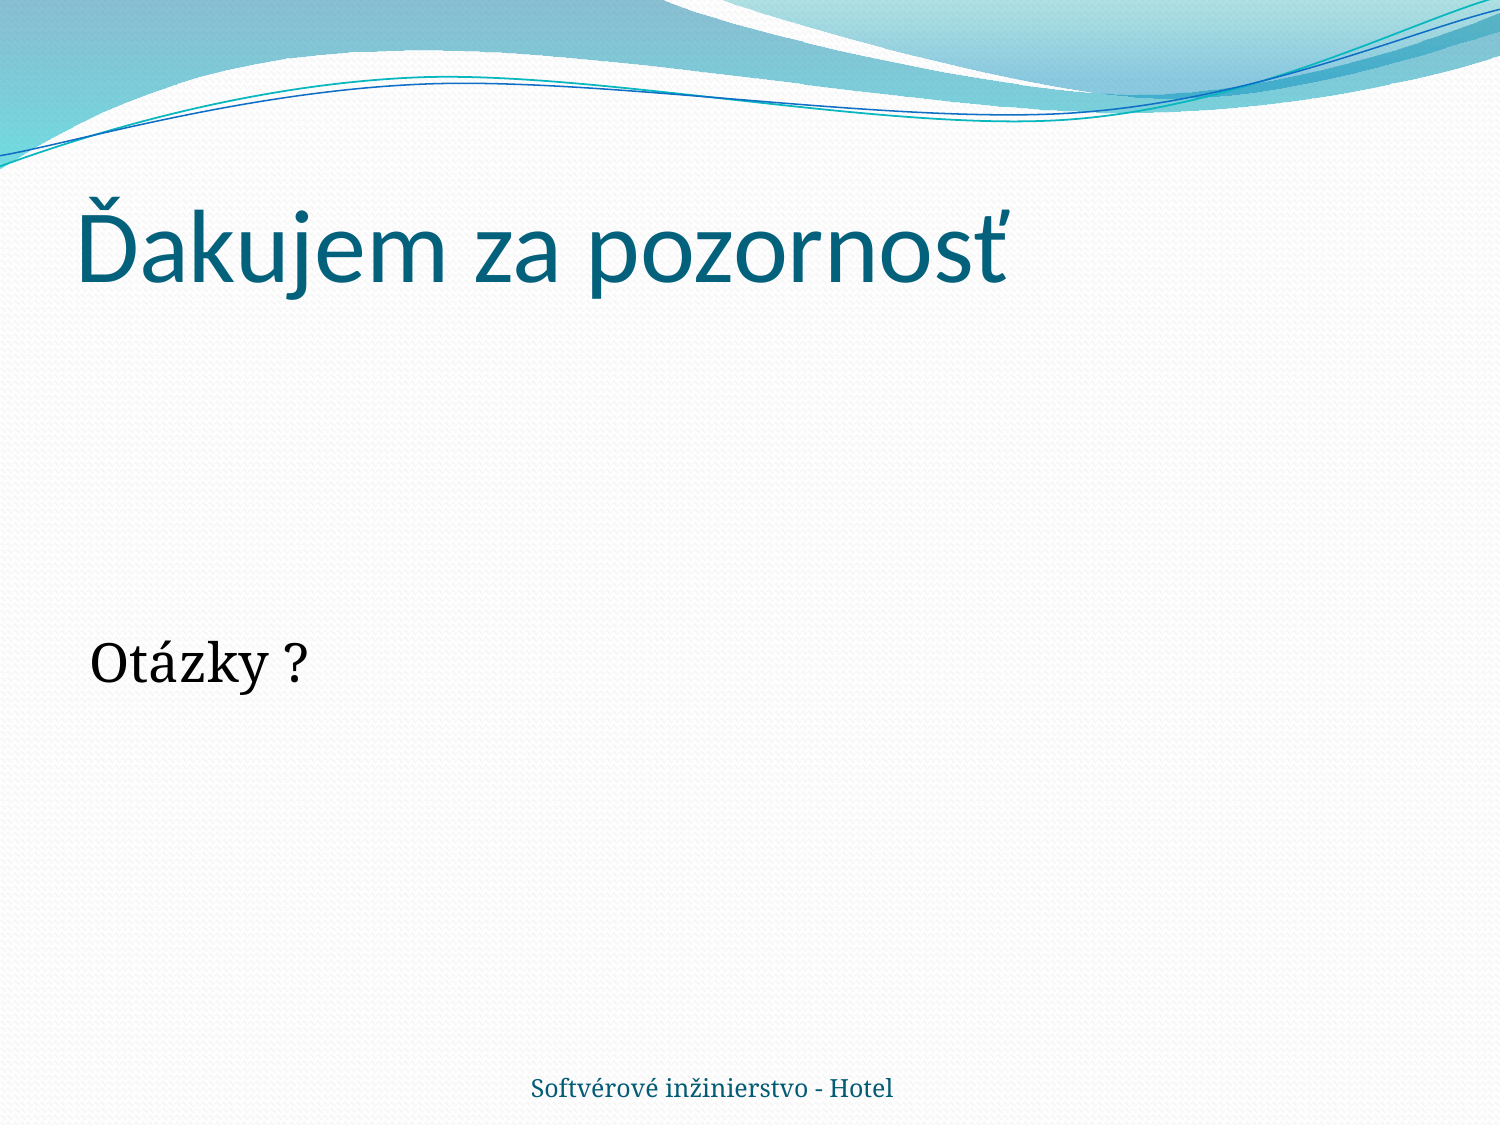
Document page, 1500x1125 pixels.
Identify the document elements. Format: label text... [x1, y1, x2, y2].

footer Softvérové inžinierstvo - Hotel [437, 1042, 988, 1103]
list Otázky ? [75, 317, 1425, 1038]
title Ďakujem za pozornosť [75, 115, 1425, 303]
